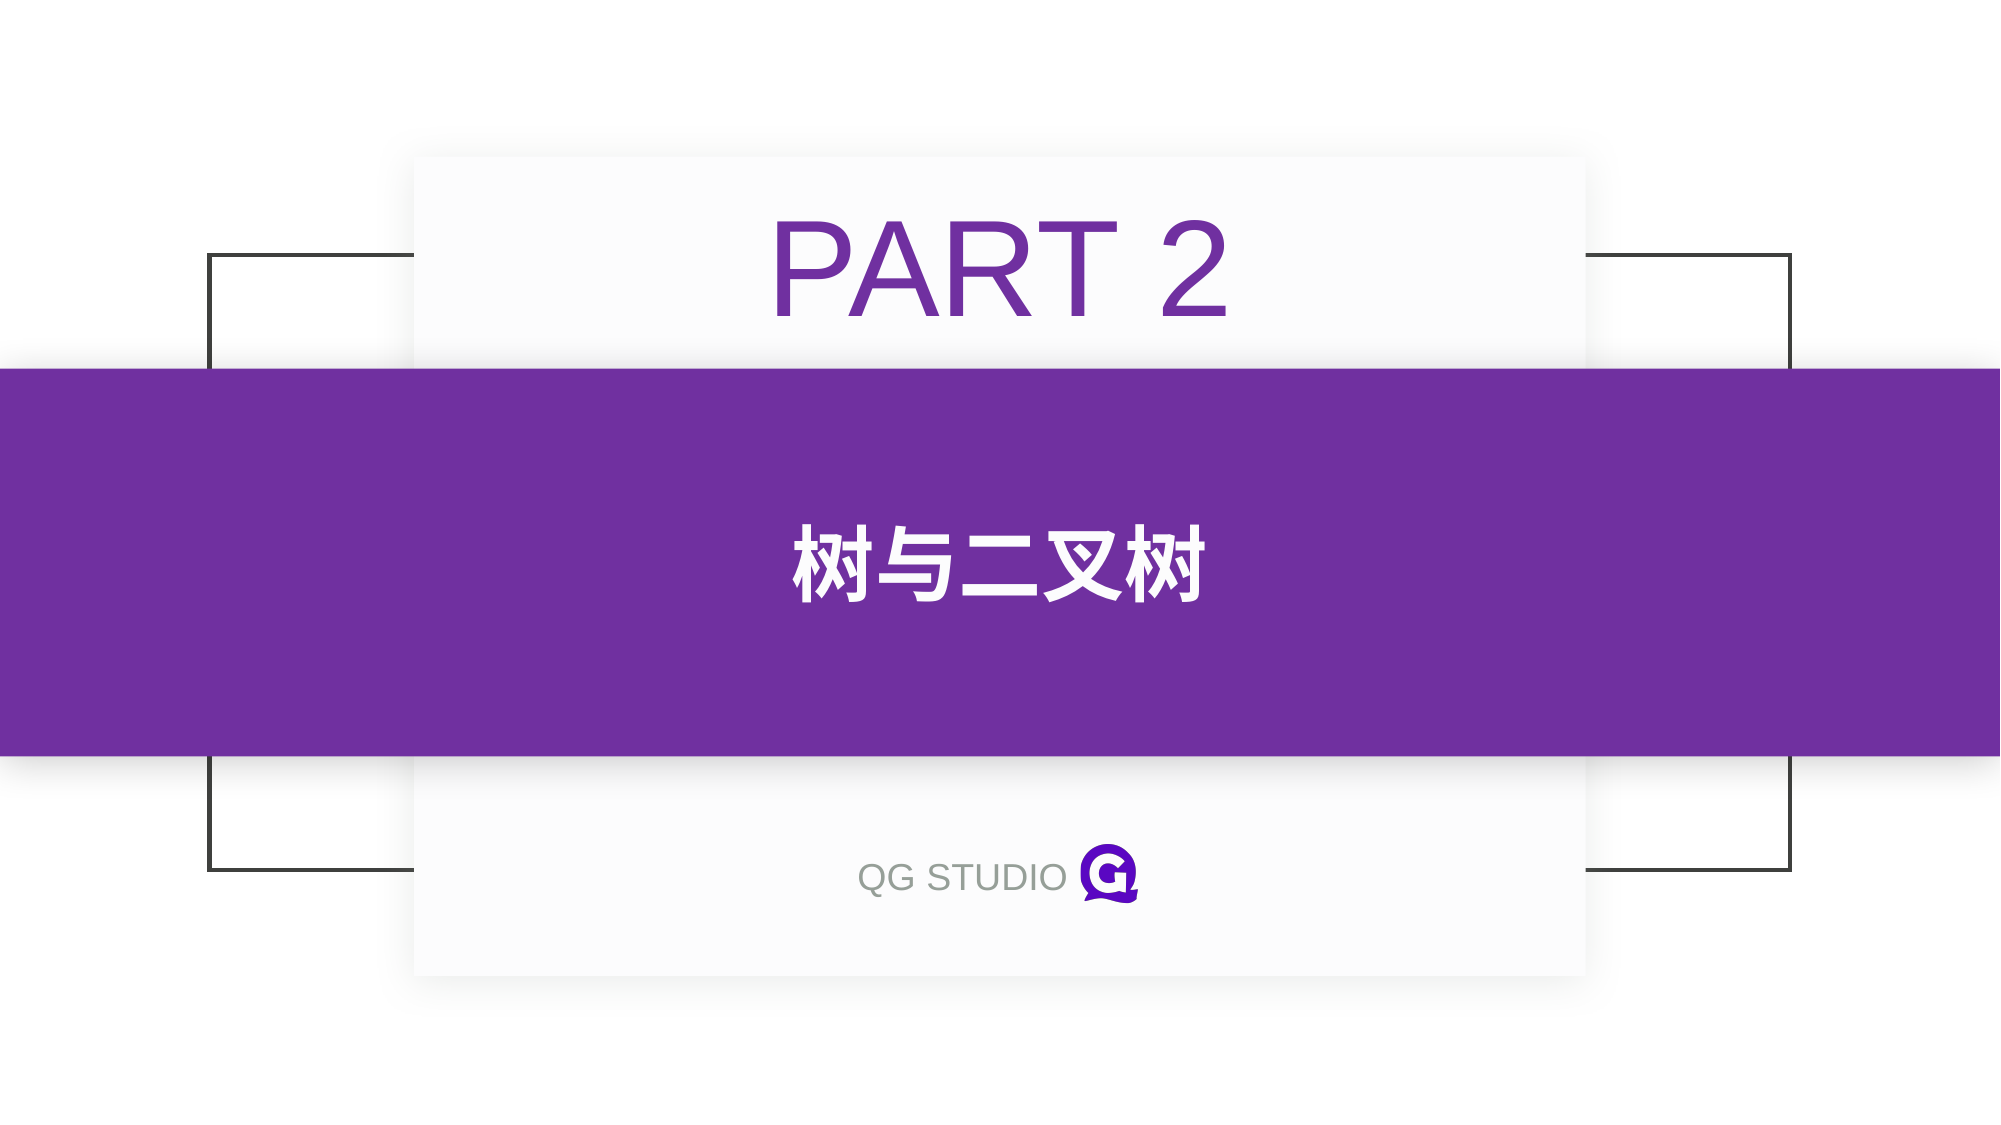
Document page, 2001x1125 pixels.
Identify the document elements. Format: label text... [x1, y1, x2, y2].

text_box [1597, 254, 1791, 353]
text_box QG STUDIO [842, 845, 1080, 906]
text_box PART 2 [751, 171, 1248, 352]
text_box [413, 156, 1587, 353]
picture [1080, 844, 1144, 908]
text_box [208, 788, 403, 871]
text_box [1597, 788, 1791, 871]
text_box [0, 368, 2000, 757]
text_box [208, 254, 403, 353]
text_box 树与二叉树 [776, 504, 1223, 620]
text_box [413, 788, 1587, 977]
